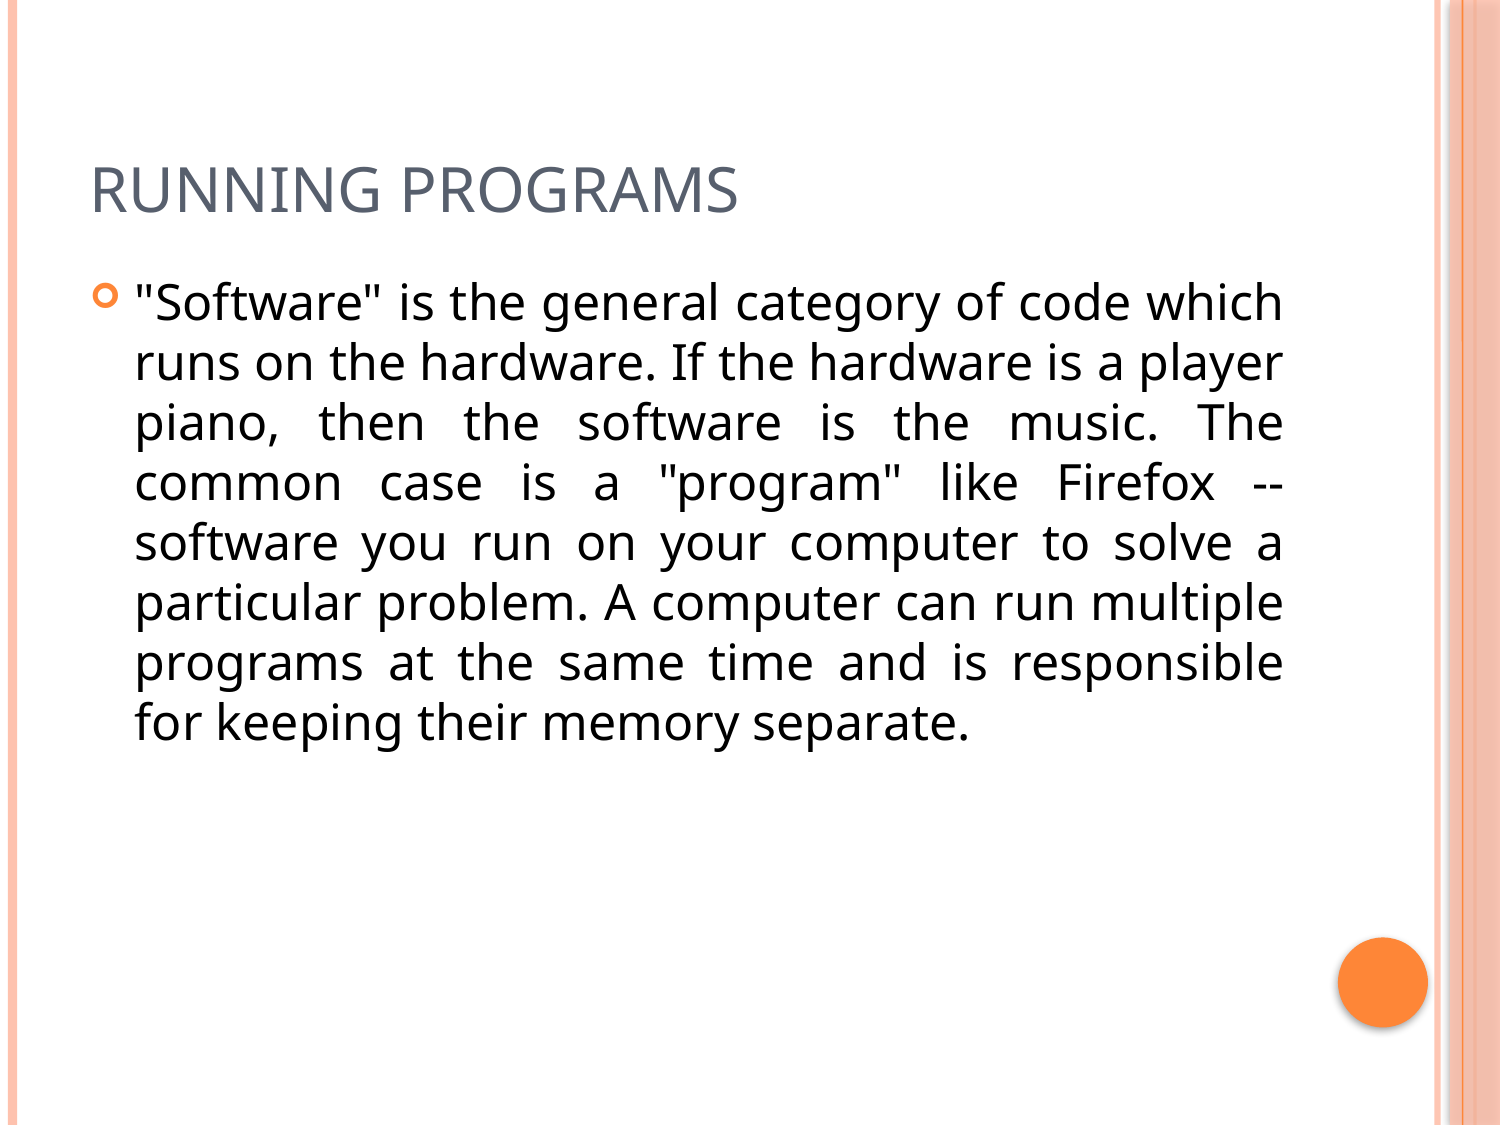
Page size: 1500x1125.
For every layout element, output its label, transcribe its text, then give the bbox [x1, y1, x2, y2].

list "Software" is the general category of code which runs on the hardware. If the hardware is a player piano, then the software is the music. The common case is a "program" like Firefox -- software you run on your computer to solve a particular problem. A computer can run multiple programs at the same time and is responsible for keeping their memory separate. [75, 262, 1300, 1062]
title Running Programs [75, 45, 1300, 233]
